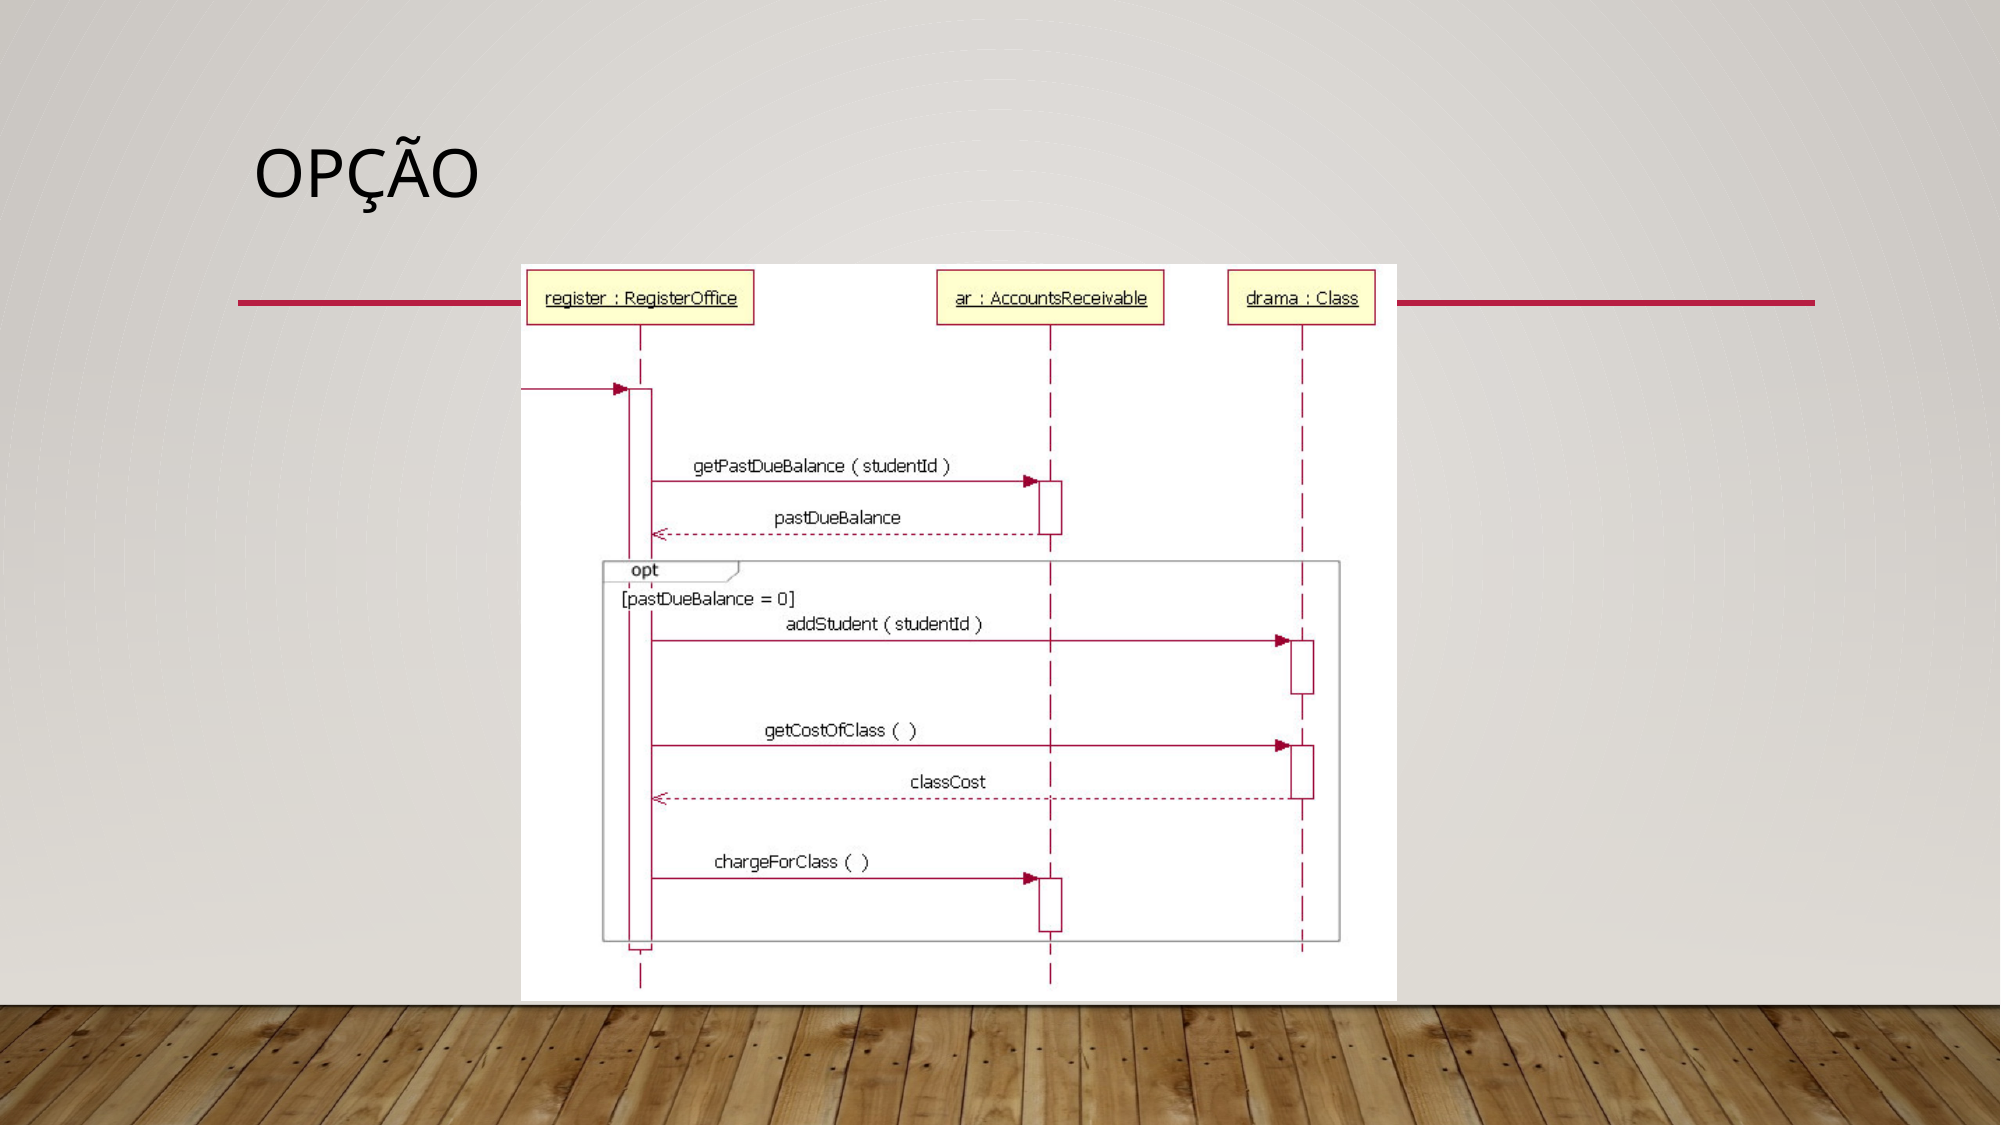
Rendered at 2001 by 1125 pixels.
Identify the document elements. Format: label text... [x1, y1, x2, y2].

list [521, 264, 1397, 1002]
picture [0, 1005, 2000, 1125]
title opção [238, 131, 1814, 305]
